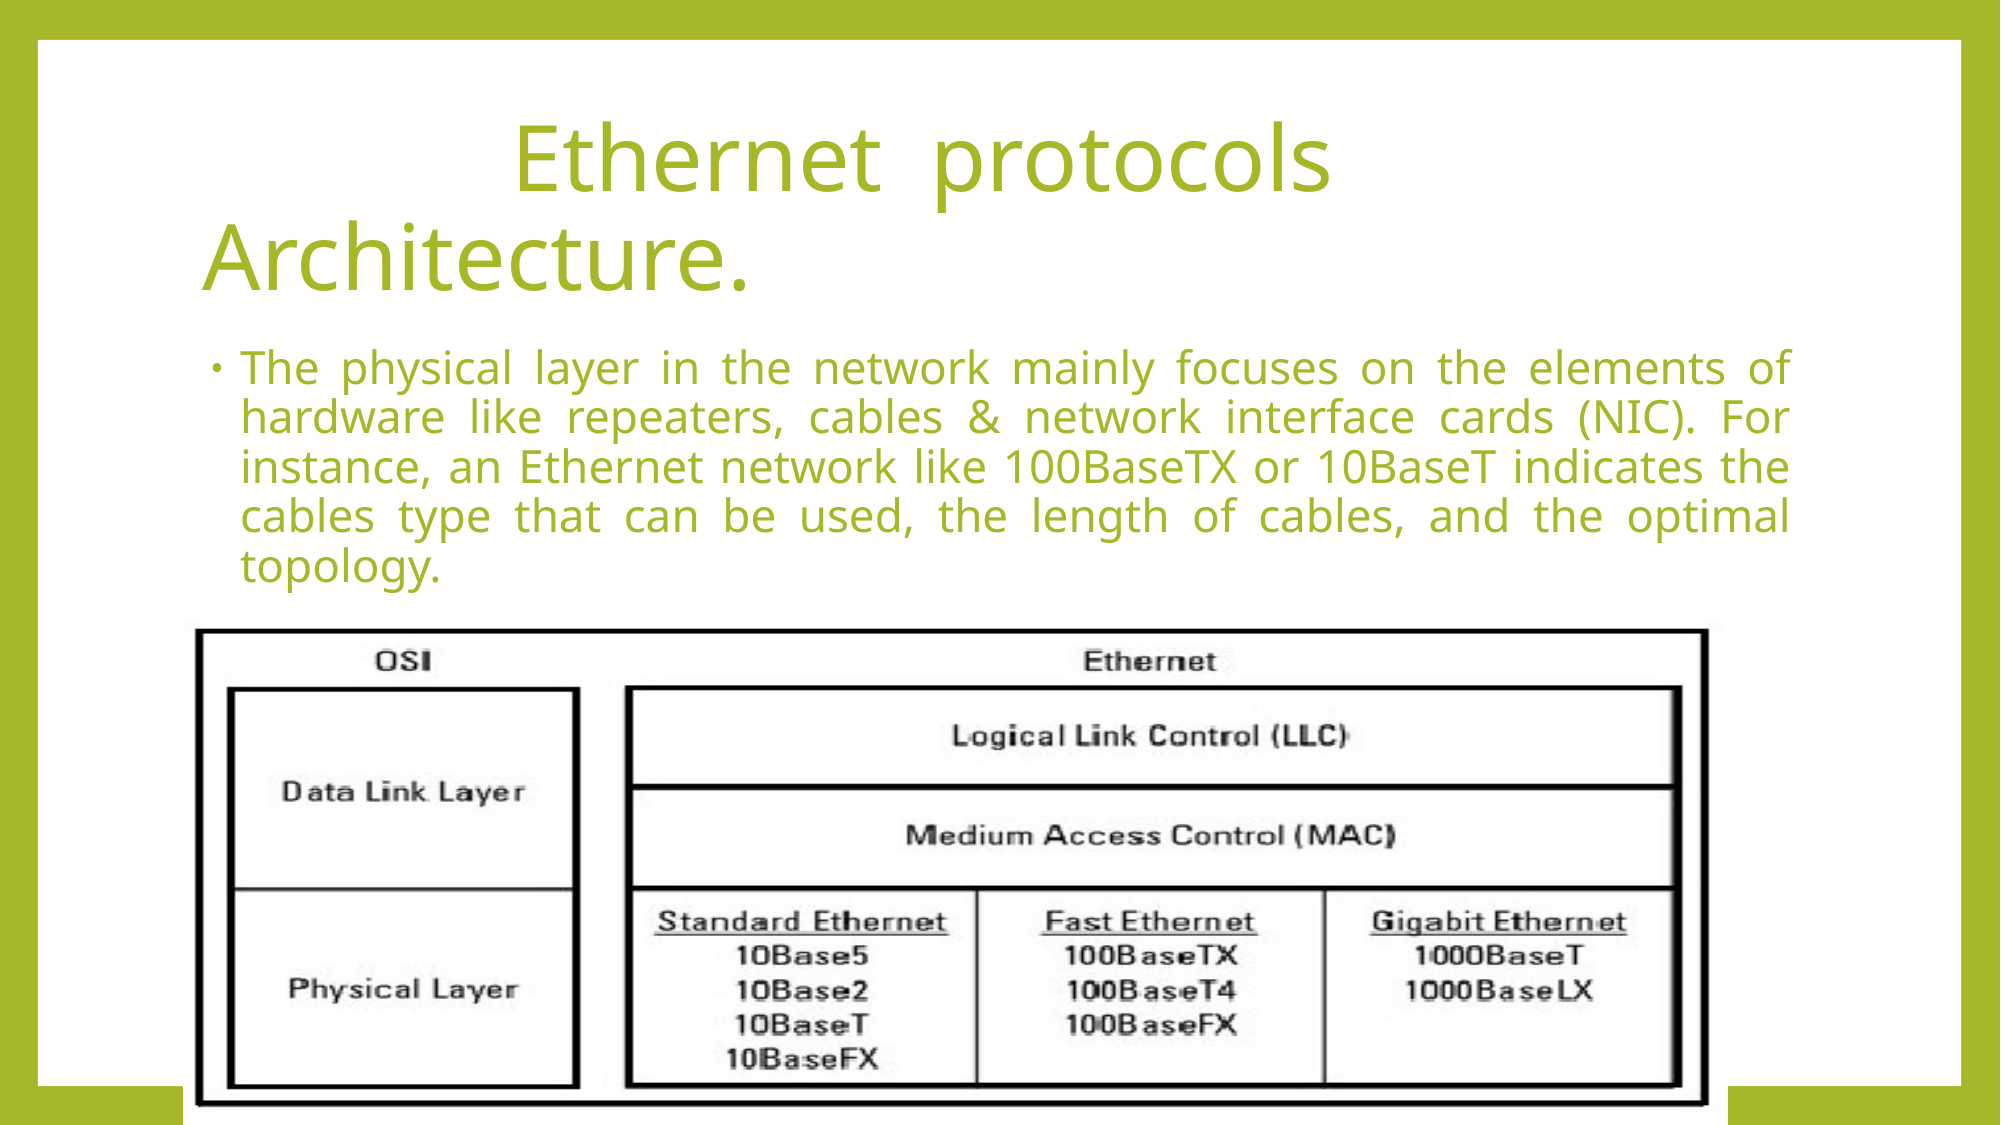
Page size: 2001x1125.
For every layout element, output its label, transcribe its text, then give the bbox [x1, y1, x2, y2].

title Ethernet protocols Architecture. [187, 99, 1808, 323]
picture [183, 621, 1728, 1125]
list The physical layer in the network mainly focuses on the elements of hardware like repeaters, cables & network interface cards (NIC). For instance, an Ethernet network like 100BaseTX or 10BaseT indicates the cables type that can be used, the length of cables, and the optimal topology. [187, 337, 1808, 1000]
